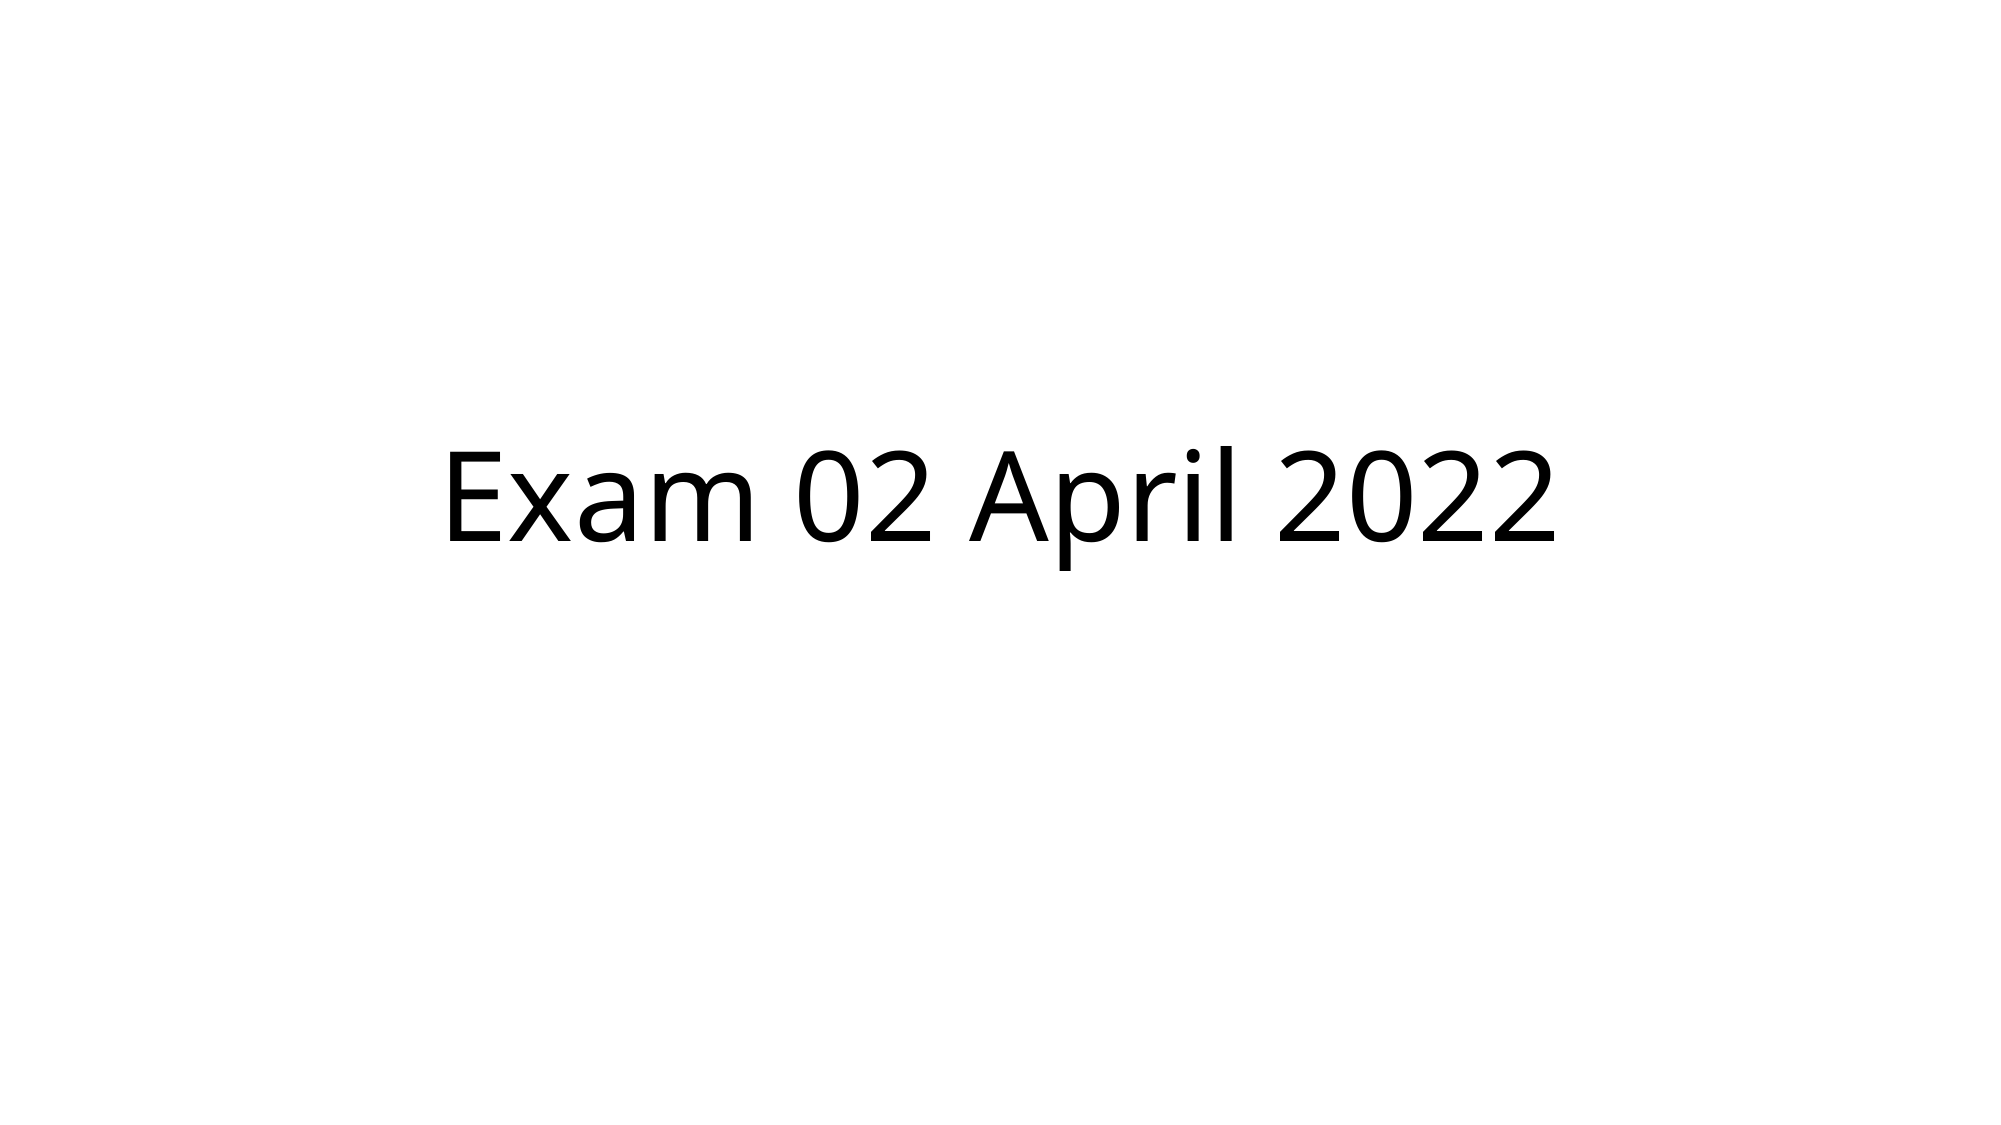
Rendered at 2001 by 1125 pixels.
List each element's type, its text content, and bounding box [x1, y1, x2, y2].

title Exam 02 April 2022 [249, 184, 1750, 576]
